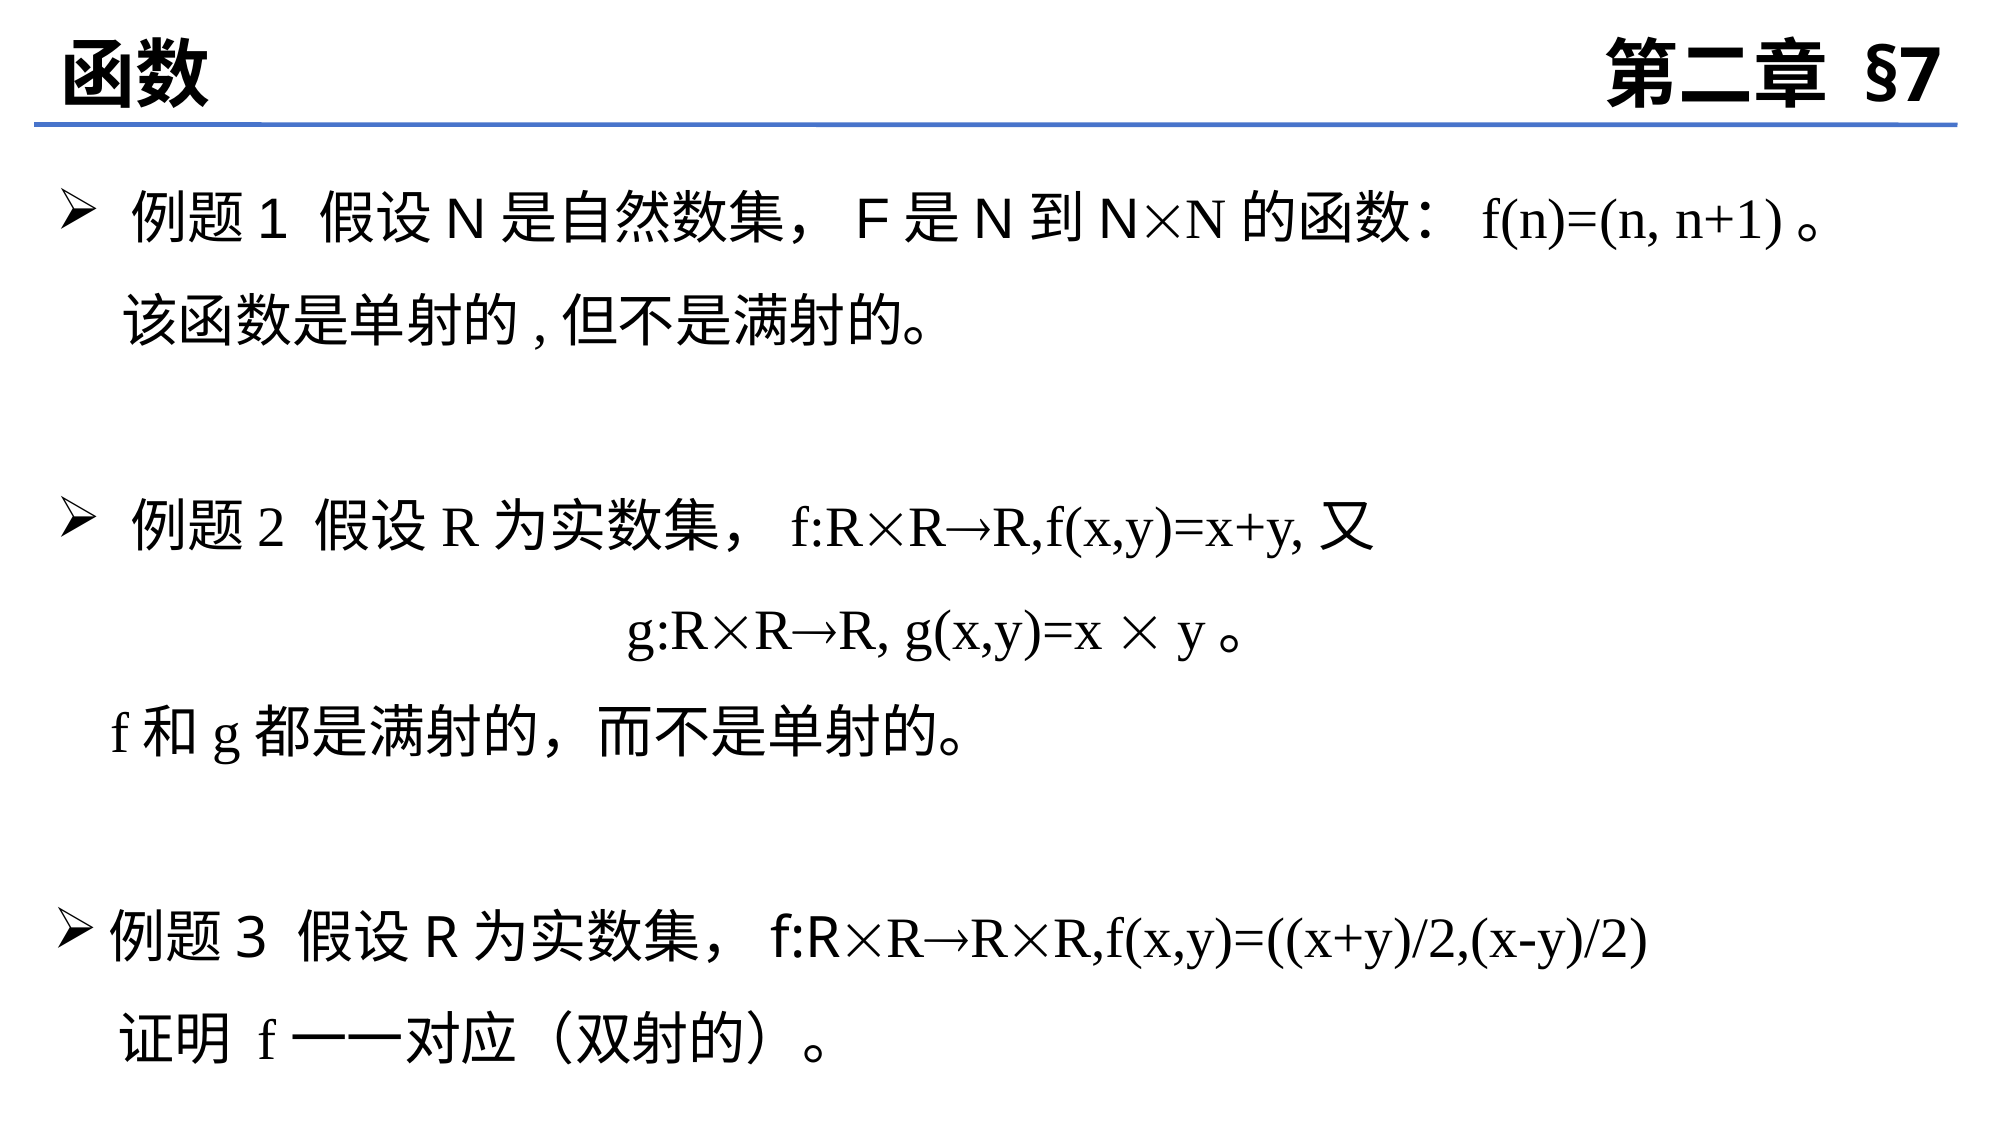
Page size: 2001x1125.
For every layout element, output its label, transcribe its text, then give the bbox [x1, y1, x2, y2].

text_box 例题1 假设N是自然数集，F是N到NN的函数：f(n)=(n, n+1)。 该函数是单射的,但不是满射的。 例题2 假设R为实数集，f:RRR,f(x,y)=x+y,又 g:RRR, g(x,y)=x  y。 f和g都是满射的，而不是单射的。 例题3 假设R为实数集，f:RRRR,f(x,y)=((x+y)/2,(x-y)/2) 证明 f一一对应（双射的）。 [38, 140, 1958, 1081]
text_box 函数 [46, 18, 911, 124]
text_box 第二章 §7 [1576, 19, 1958, 124]
